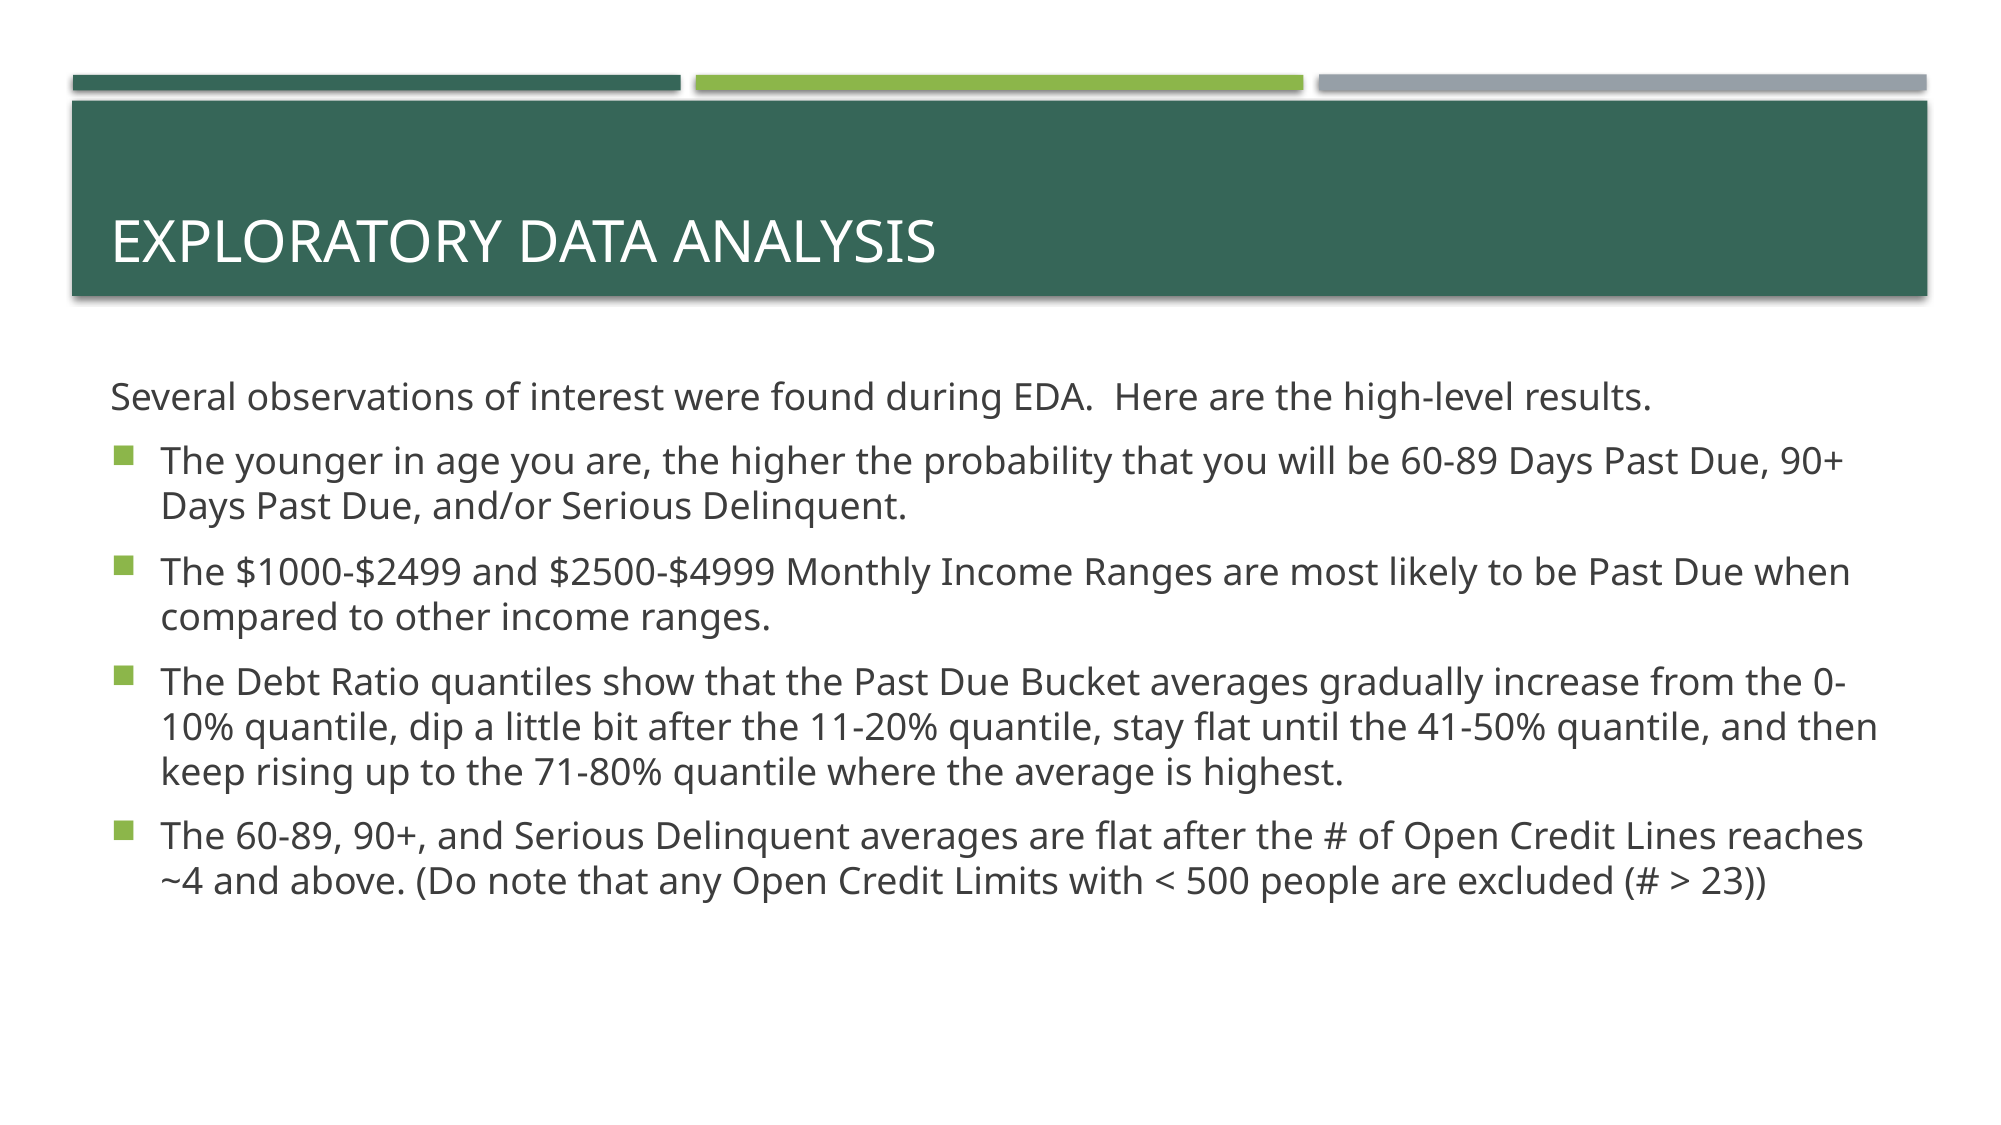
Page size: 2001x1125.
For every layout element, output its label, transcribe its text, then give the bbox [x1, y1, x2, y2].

list Several observations of interest were found during EDA. Here are the high-level results. The younger in age you are, the higher the probability that you will be 60-89 Days Past Due, 90+ Days Past Due, and/or Serious Delinquent. The $1000-$2499 and $2500-$4999 Monthly Income Ranges are most likely to be Past Due when compared to other income ranges. The Debt Ratio quantiles show that the Past Due Bucket averages gradually increase from the 0-10% quantile, dip a little bit after the 11-20% quantile, stay flat until the 41-50% quantile, and then keep rising up to the 71-80% quantile where the average is highest. The 60-89, 90+, and Serious Delinquent averages are flat after the # of Open Credit Lines reaches ~4 and above. (Do note that any Open Credit Limits with < 500 people are excluded (# > 23)) [95, 357, 1905, 1048]
title Exploratory data analysis [95, 115, 1905, 282]
